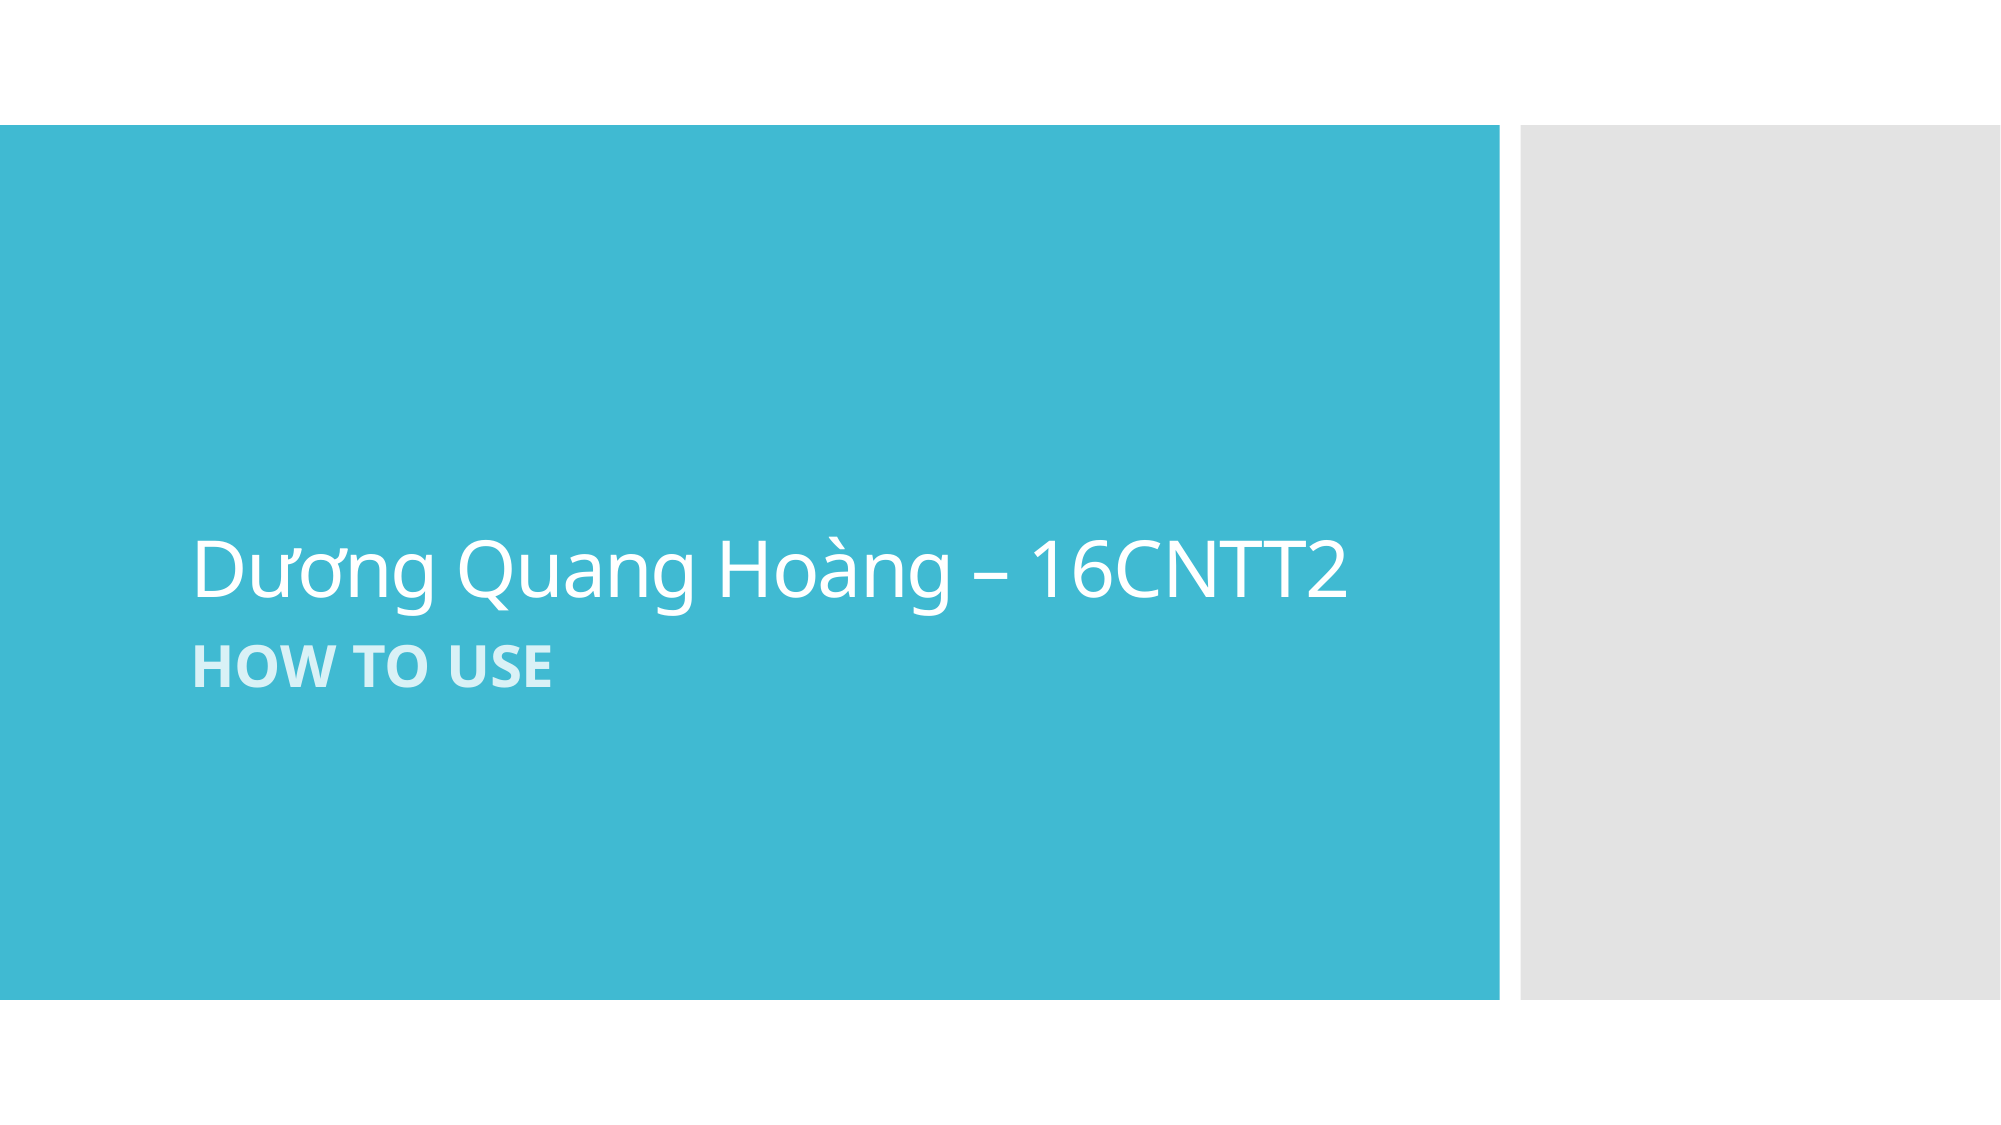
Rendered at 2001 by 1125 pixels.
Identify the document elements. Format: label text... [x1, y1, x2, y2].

subtitle HOW TO USE [175, 629, 1376, 719]
title Dương Quang Hoàng – 16CNTT2 [175, 502, 1376, 623]
